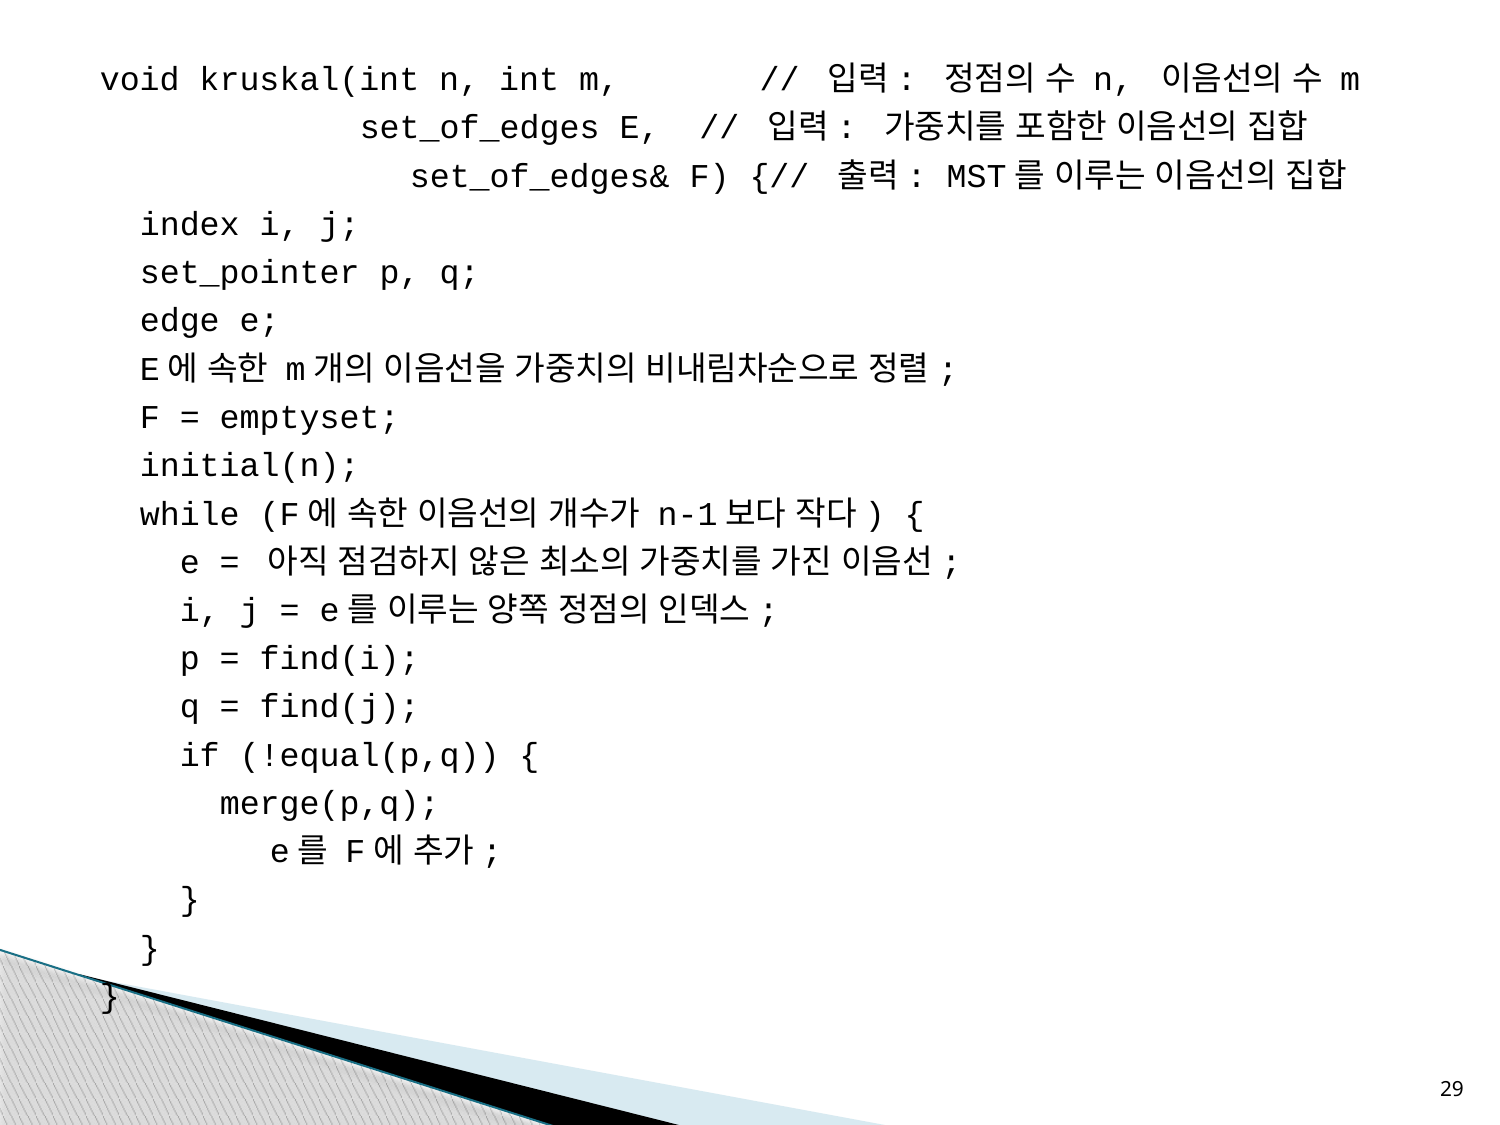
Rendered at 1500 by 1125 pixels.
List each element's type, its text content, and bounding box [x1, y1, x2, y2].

list void kruskal(int n, int m, // 입력: 정점의 수 n, 이음선의 수 m set_of_edges E, // 입력: 가중치를 포함한 이음선의 집합 set_of_edges& F) {// 출력: MST를 이루는 이음선의 집합 index i, j; set_pointer p, q; edge e; E에 속한 m개의 이음선을 가중치의 비내림차순으로 정렬; F = emptyset; initial(n); while (F에 속한 이음선의 개수가 n-1보다 작다) { e = 아직 점검하지 않은 최소의 가중치를 가진 이음선; i, j = e를 이루는 양쪽 정점의 인덱스; p = find(i); q = find(j); if (!equal(p,q)) { merge(p,q); e를 F에 추가; } } } [24, 50, 1475, 1025]
slide_number 29 [1418, 1051, 1479, 1112]
